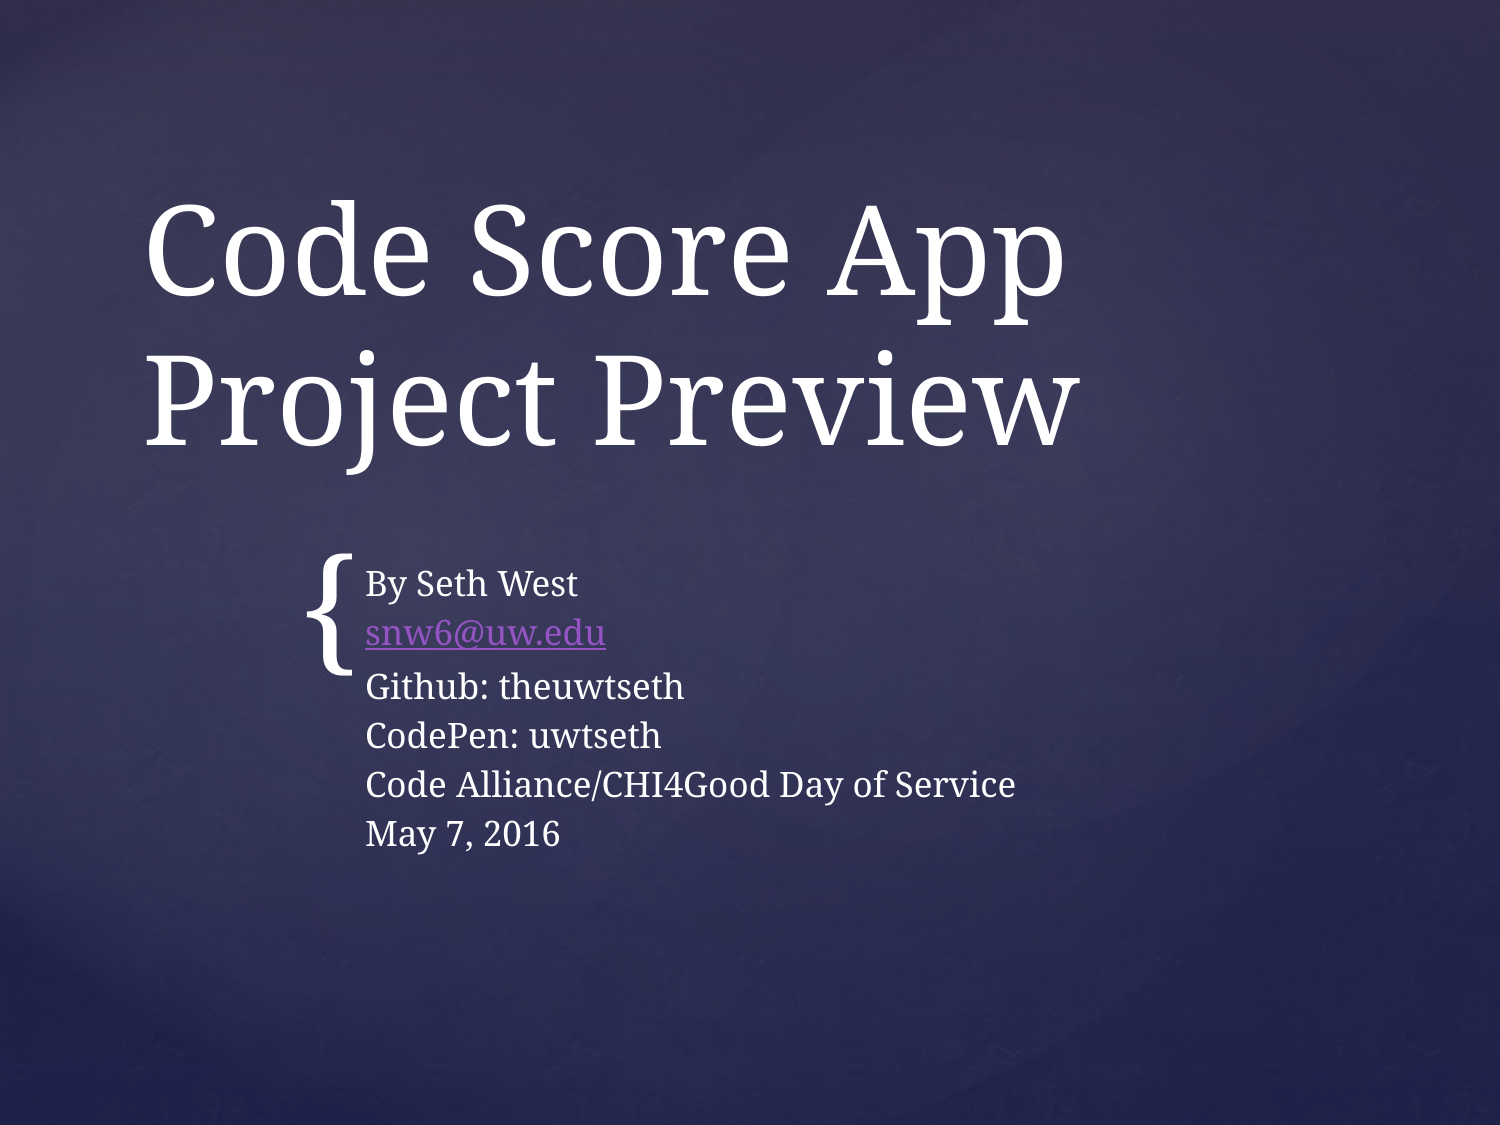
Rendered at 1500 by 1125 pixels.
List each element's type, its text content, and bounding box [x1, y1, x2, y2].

subtitle By Seth West snw6@uw.edu Github: theuwtseth CodePen: uwtseth Code Alliance/CHI4Good Day of Service May 7, 2016 [350, 553, 1363, 863]
title Code Score App Project Preview [127, 125, 1365, 479]
